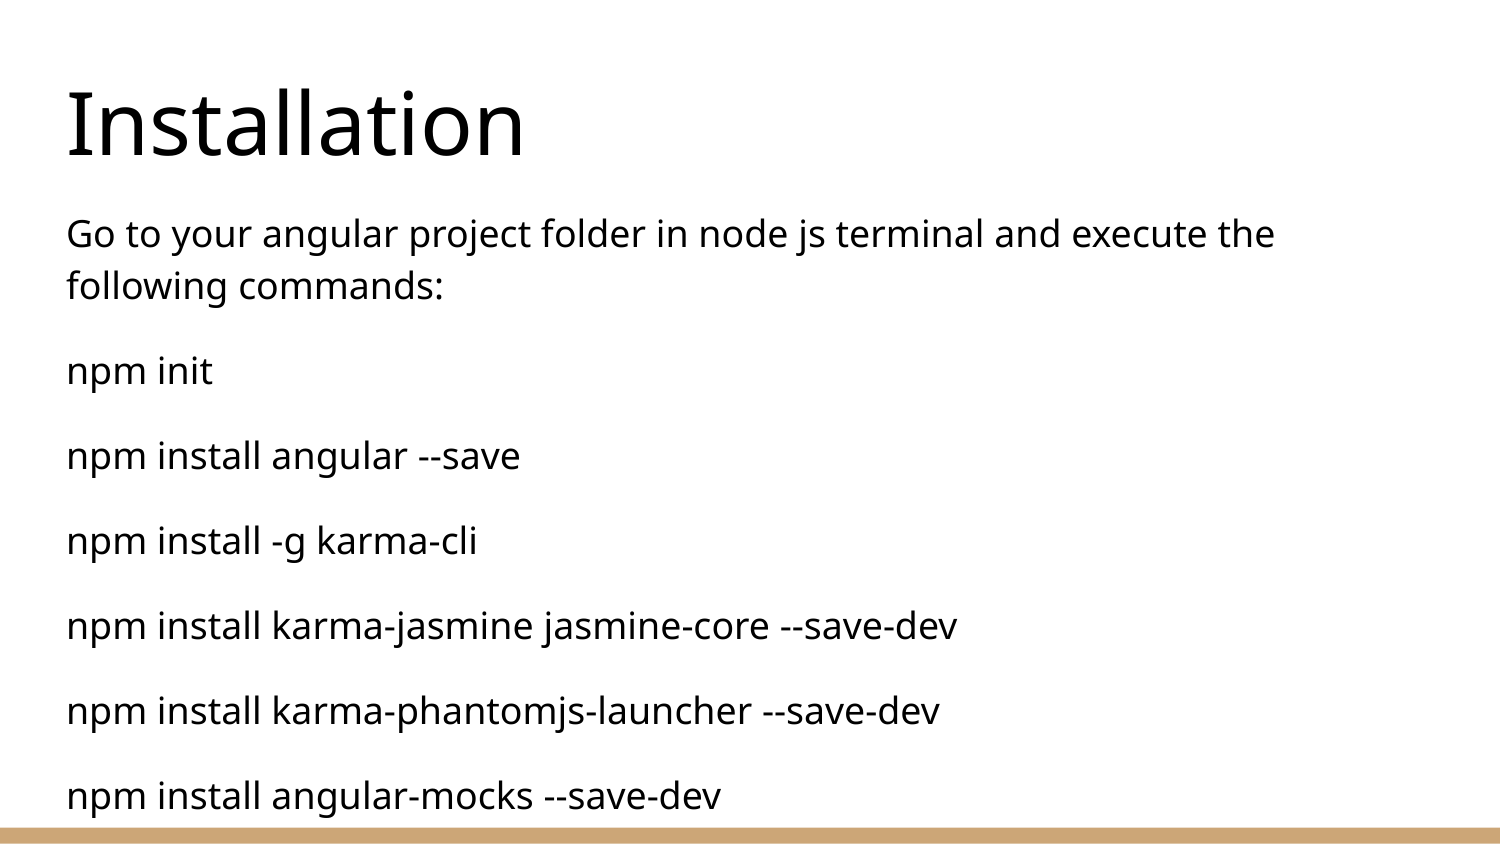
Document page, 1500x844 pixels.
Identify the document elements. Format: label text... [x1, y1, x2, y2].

title Installation [51, 51, 1449, 188]
list Go to your angular project folder in node js terminal and execute the following commands: npm init npm install angular --save npm install -g karma-cli npm install karma-jasmine jasmine-core --save-dev npm install karma-phantomjs-launcher --save-dev npm install angular-mocks --save-dev [51, 188, 1449, 823]
